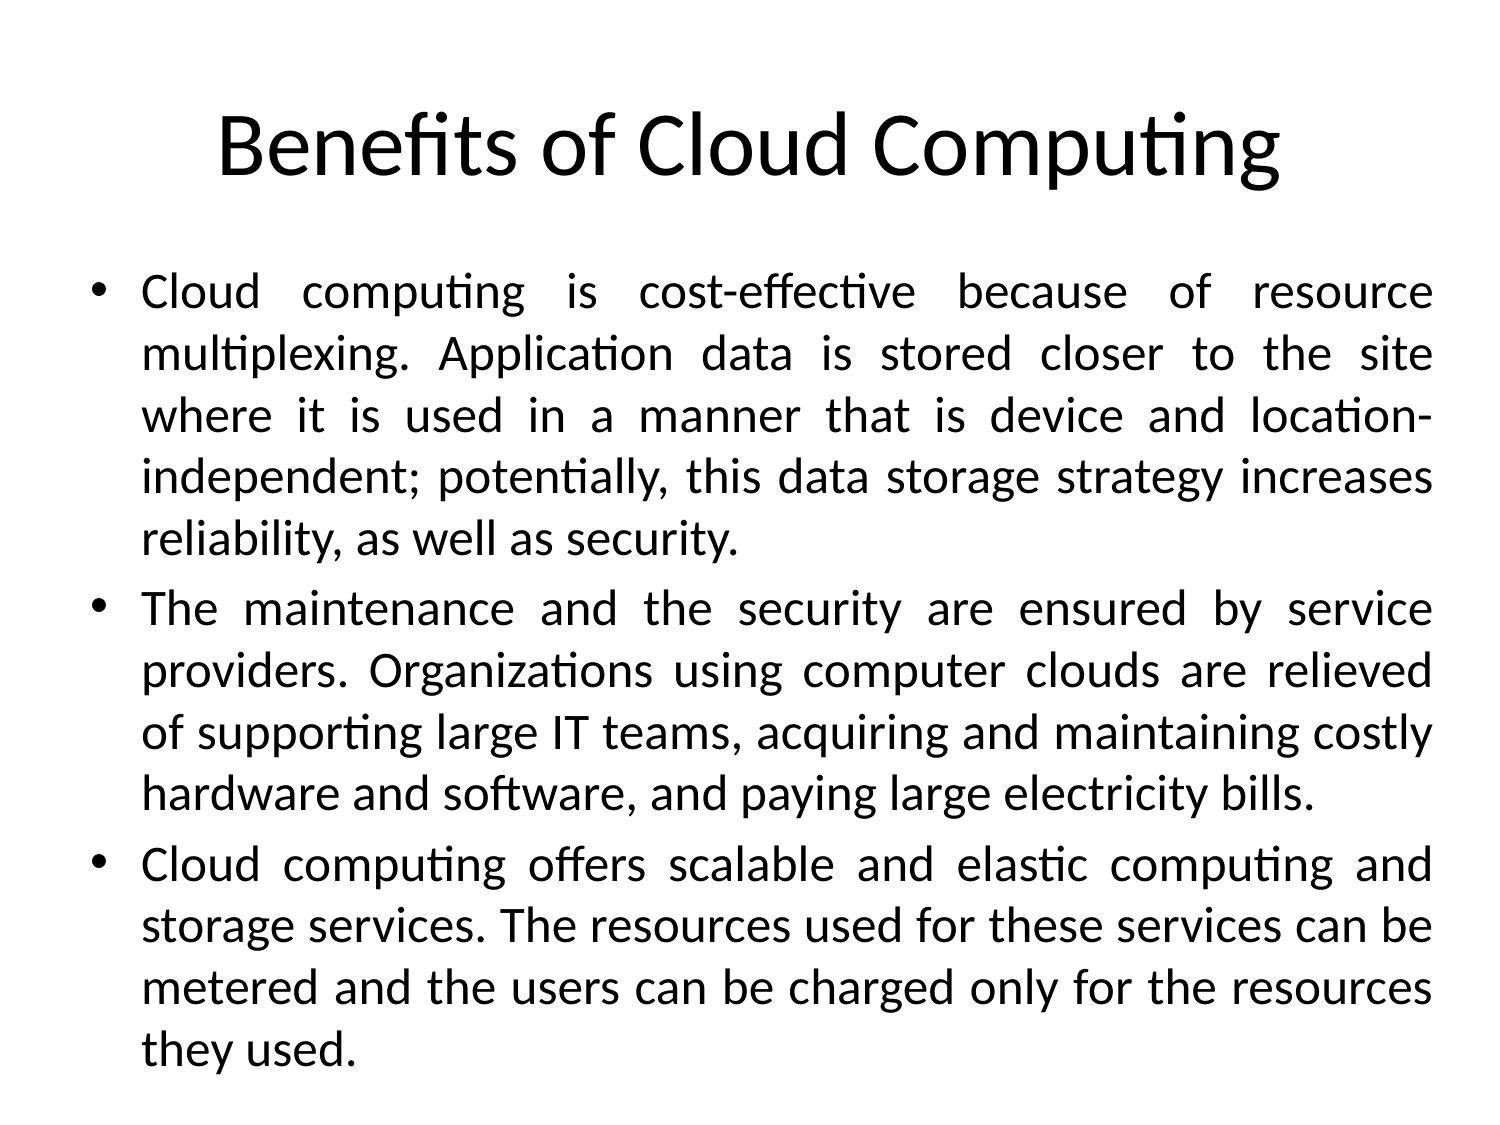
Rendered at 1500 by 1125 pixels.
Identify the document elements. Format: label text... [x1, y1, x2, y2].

list Cloud computing is cost-effective because of resource multiplexing. Application data is stored closer to the site where it is used in a manner that is device and location-independent; potentially, this data storage strategy increases reliability, as well as security. The maintenance and the security are ensured by service providers. Organizations using computer clouds are relieved of supporting large IT teams, acquiring and maintaining costly hardware and software, and paying large electricity bills. Cloud computing offers scalable and elastic computing and storage services. The resources used for these services can be metered and the users can be charged only for the resources they used. [75, 249, 1450, 1088]
title Benefits of Cloud Computing [75, 45, 1425, 233]
